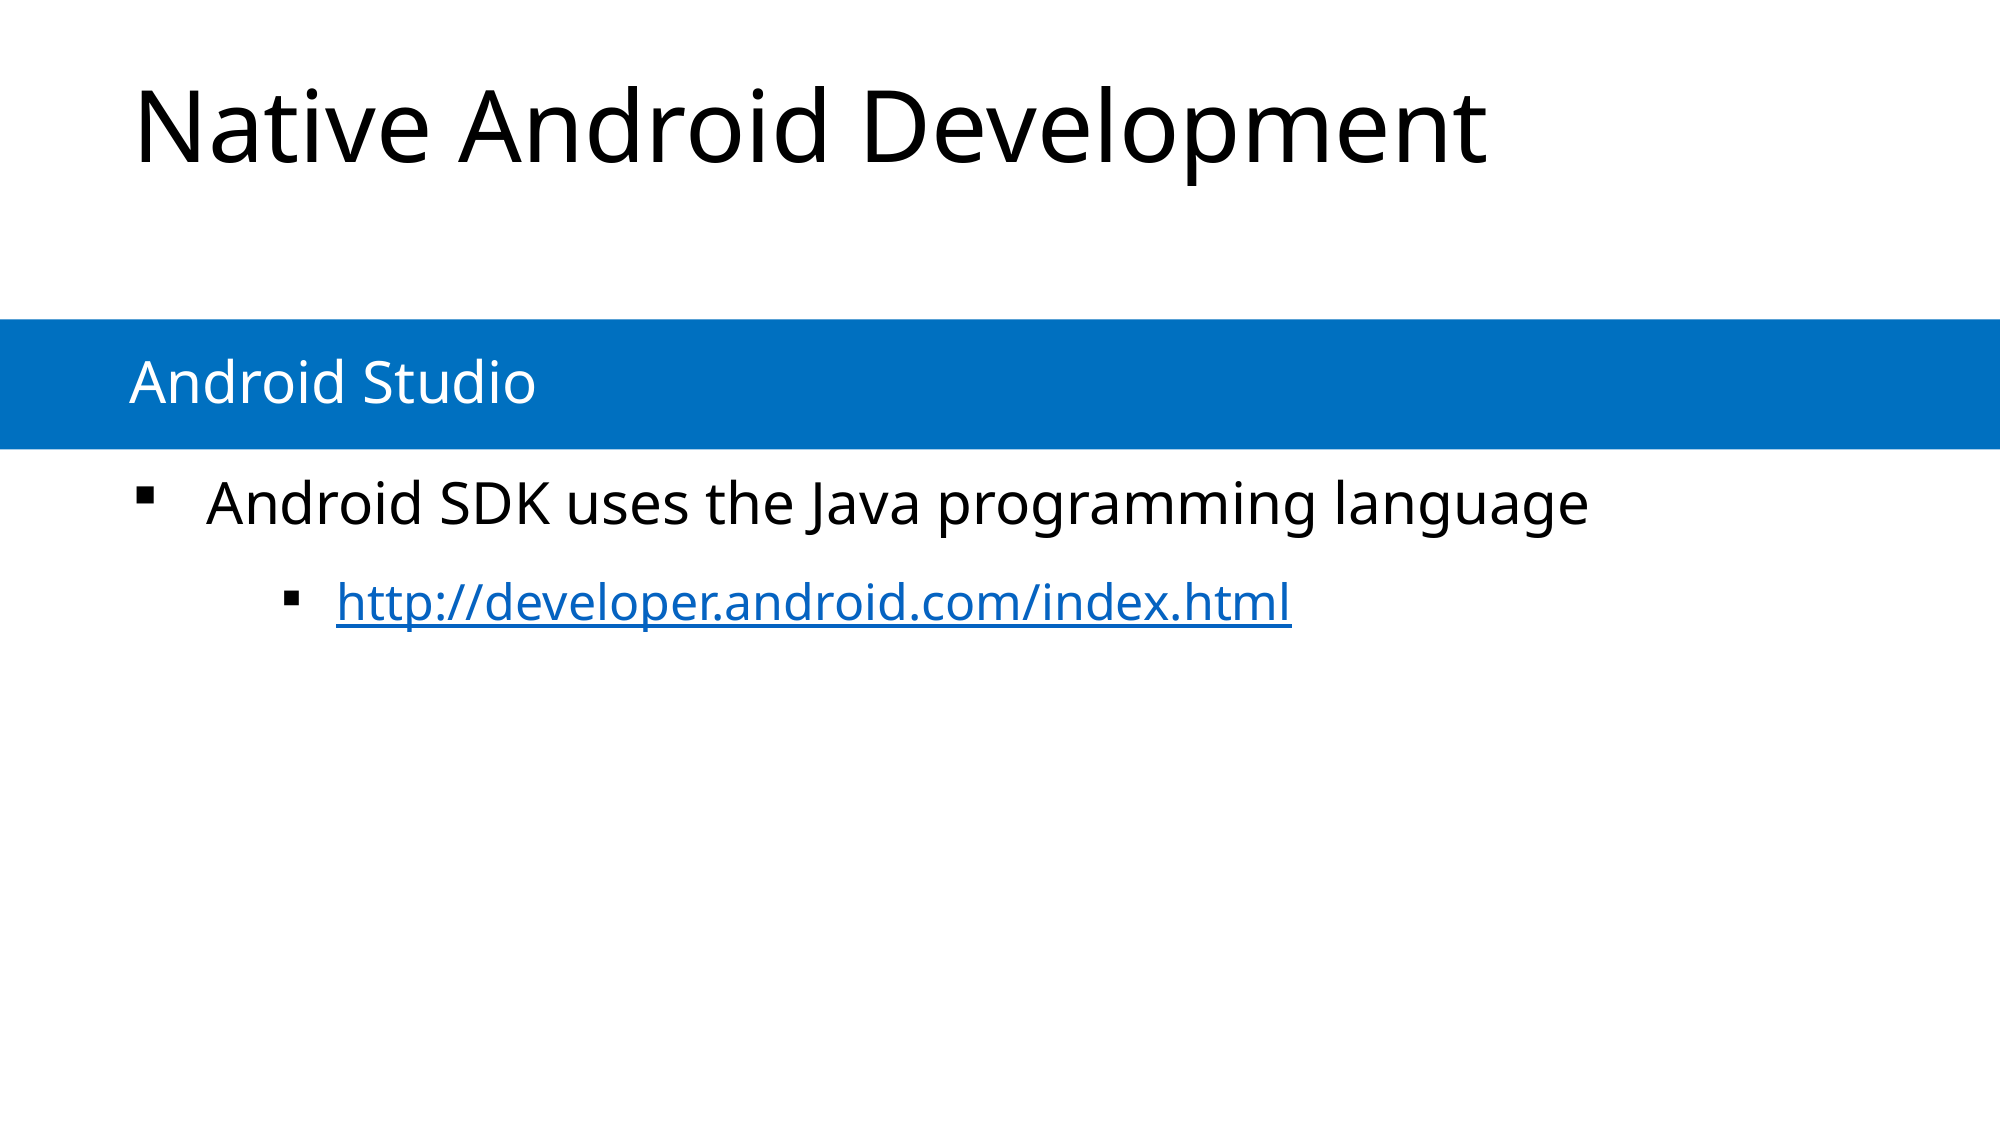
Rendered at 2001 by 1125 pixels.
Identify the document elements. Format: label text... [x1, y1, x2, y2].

title Native Android Development [117, 21, 1843, 240]
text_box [0, 319, 2000, 450]
text_box http://developer.android.com/index.html [114, 548, 2000, 661]
text_box Android SDK uses the Java programming language [117, 454, 2000, 548]
